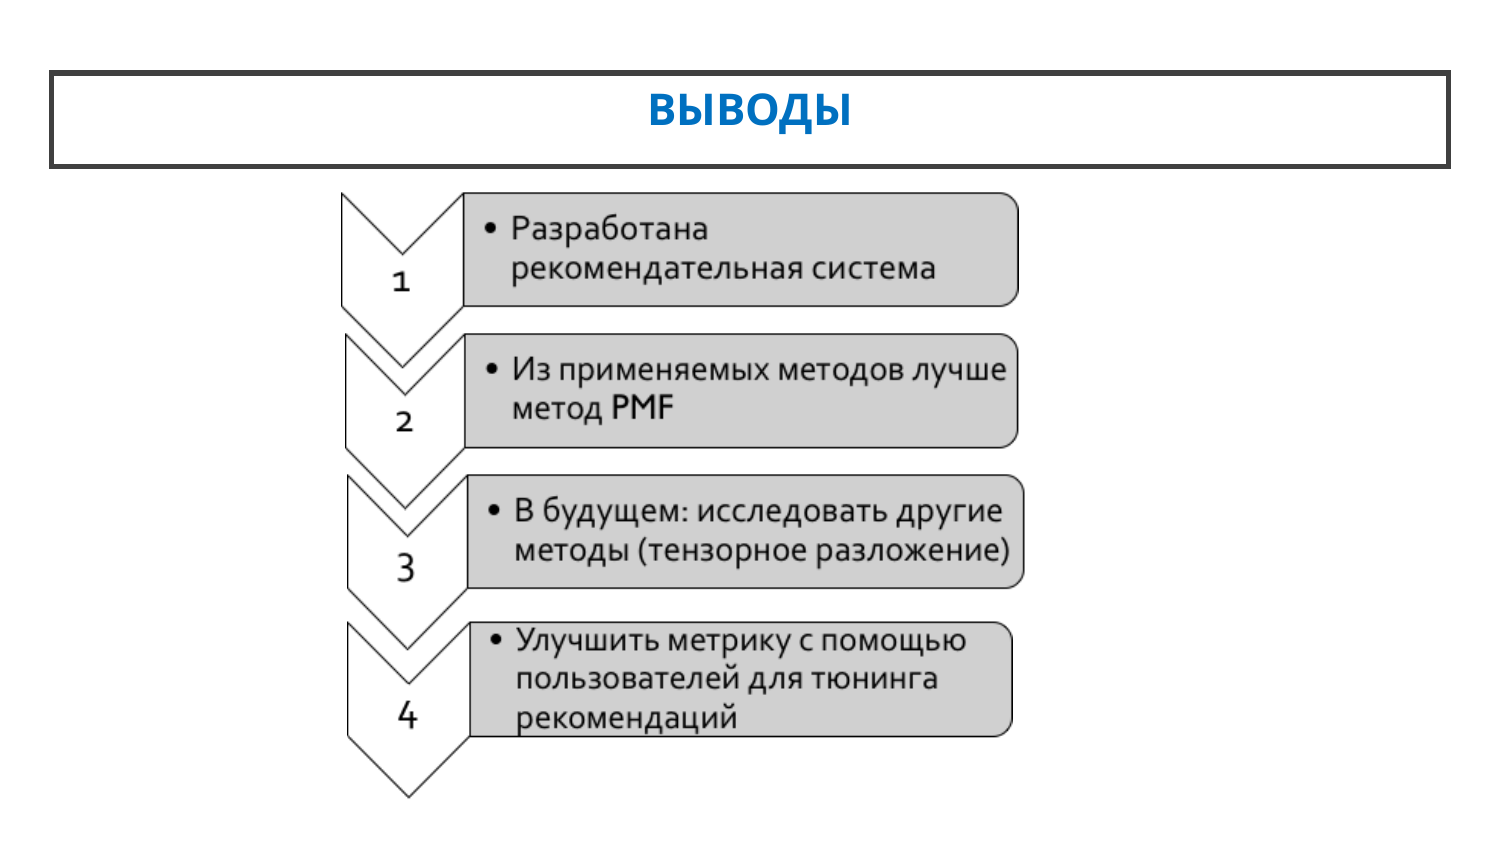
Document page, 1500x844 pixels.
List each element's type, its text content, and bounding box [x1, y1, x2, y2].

title ВЫВОДЫ [49, 70, 1451, 169]
picture [341, 190, 1037, 800]
